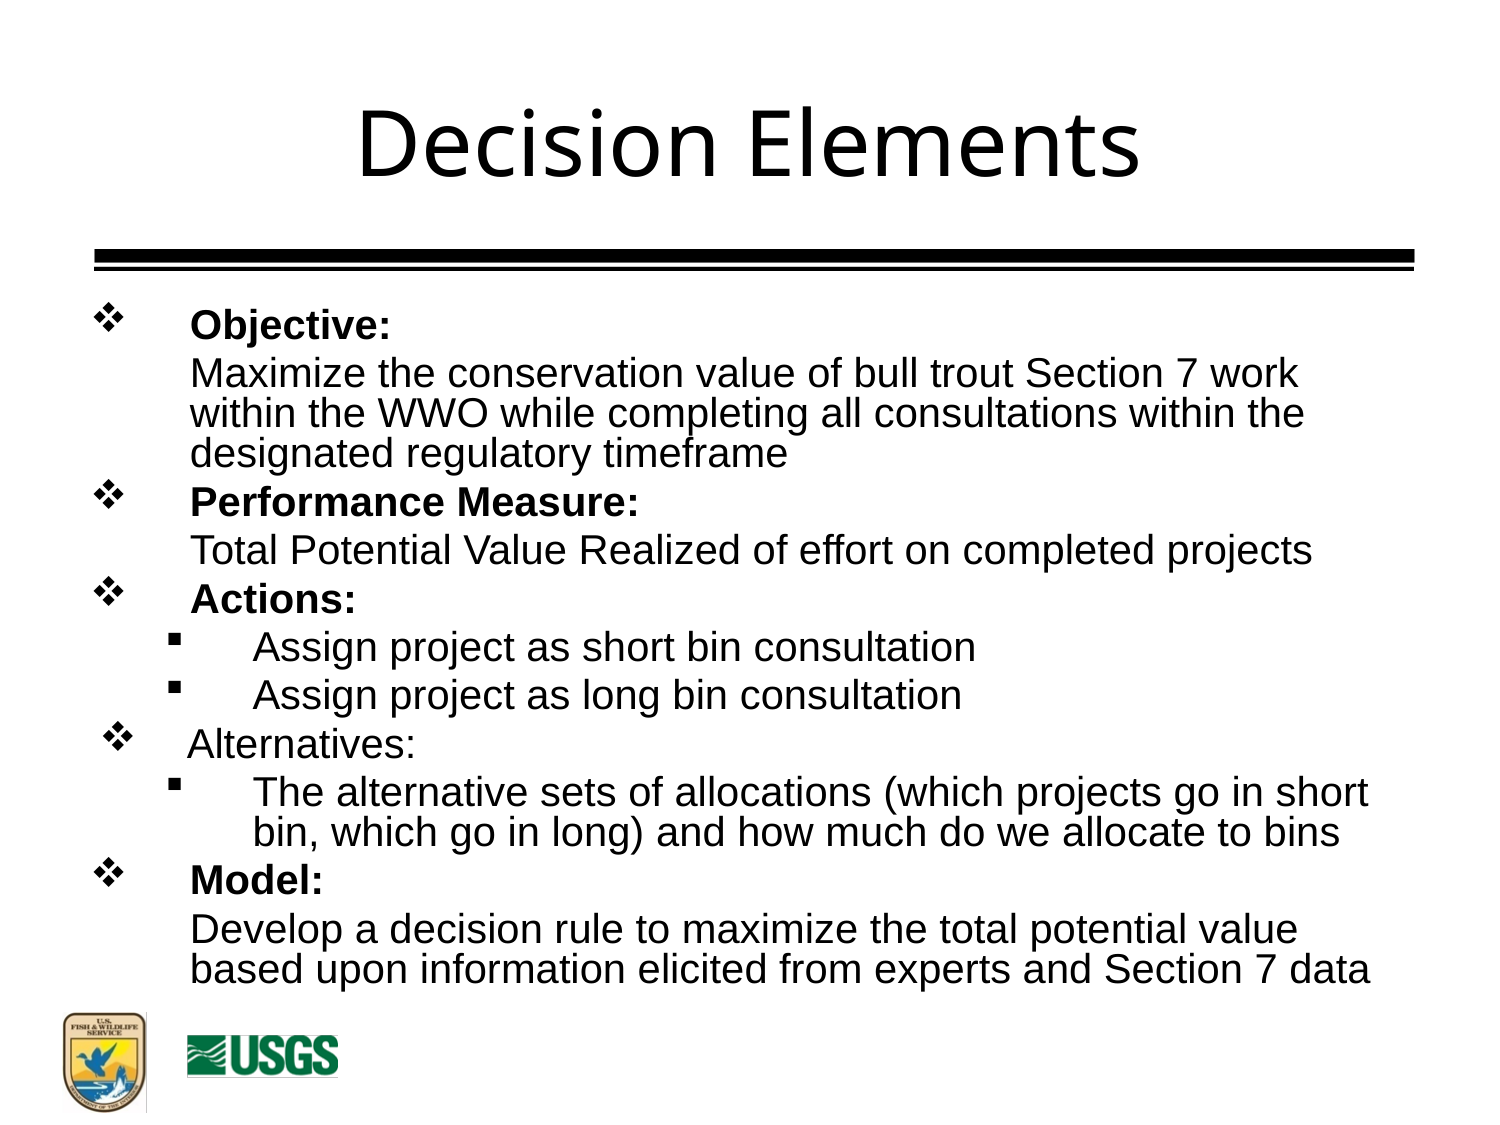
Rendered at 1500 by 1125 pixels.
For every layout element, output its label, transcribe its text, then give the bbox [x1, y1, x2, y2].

list Objective: Maximize the conservation value of bull trout Section 7 work within the WWO while completing all consultations within the designated regulatory timeframe Performance Measure: Total Potential Value Realized of effort on completed projects Actions: Assign project as short bin consultation Assign project as long bin consultation Alternatives: The alternative sets of allocations (which projects go in short bin, which go in long) and how much do we allocate to bins Model: Develop a decision rule to maximize the total potential value based upon information elicited from experts and Section 7 data [75, 299, 1425, 1075]
title Decision Elements [51, 45, 1446, 235]
picture [62, 1012, 338, 1113]
picture [94, 249, 1415, 271]
